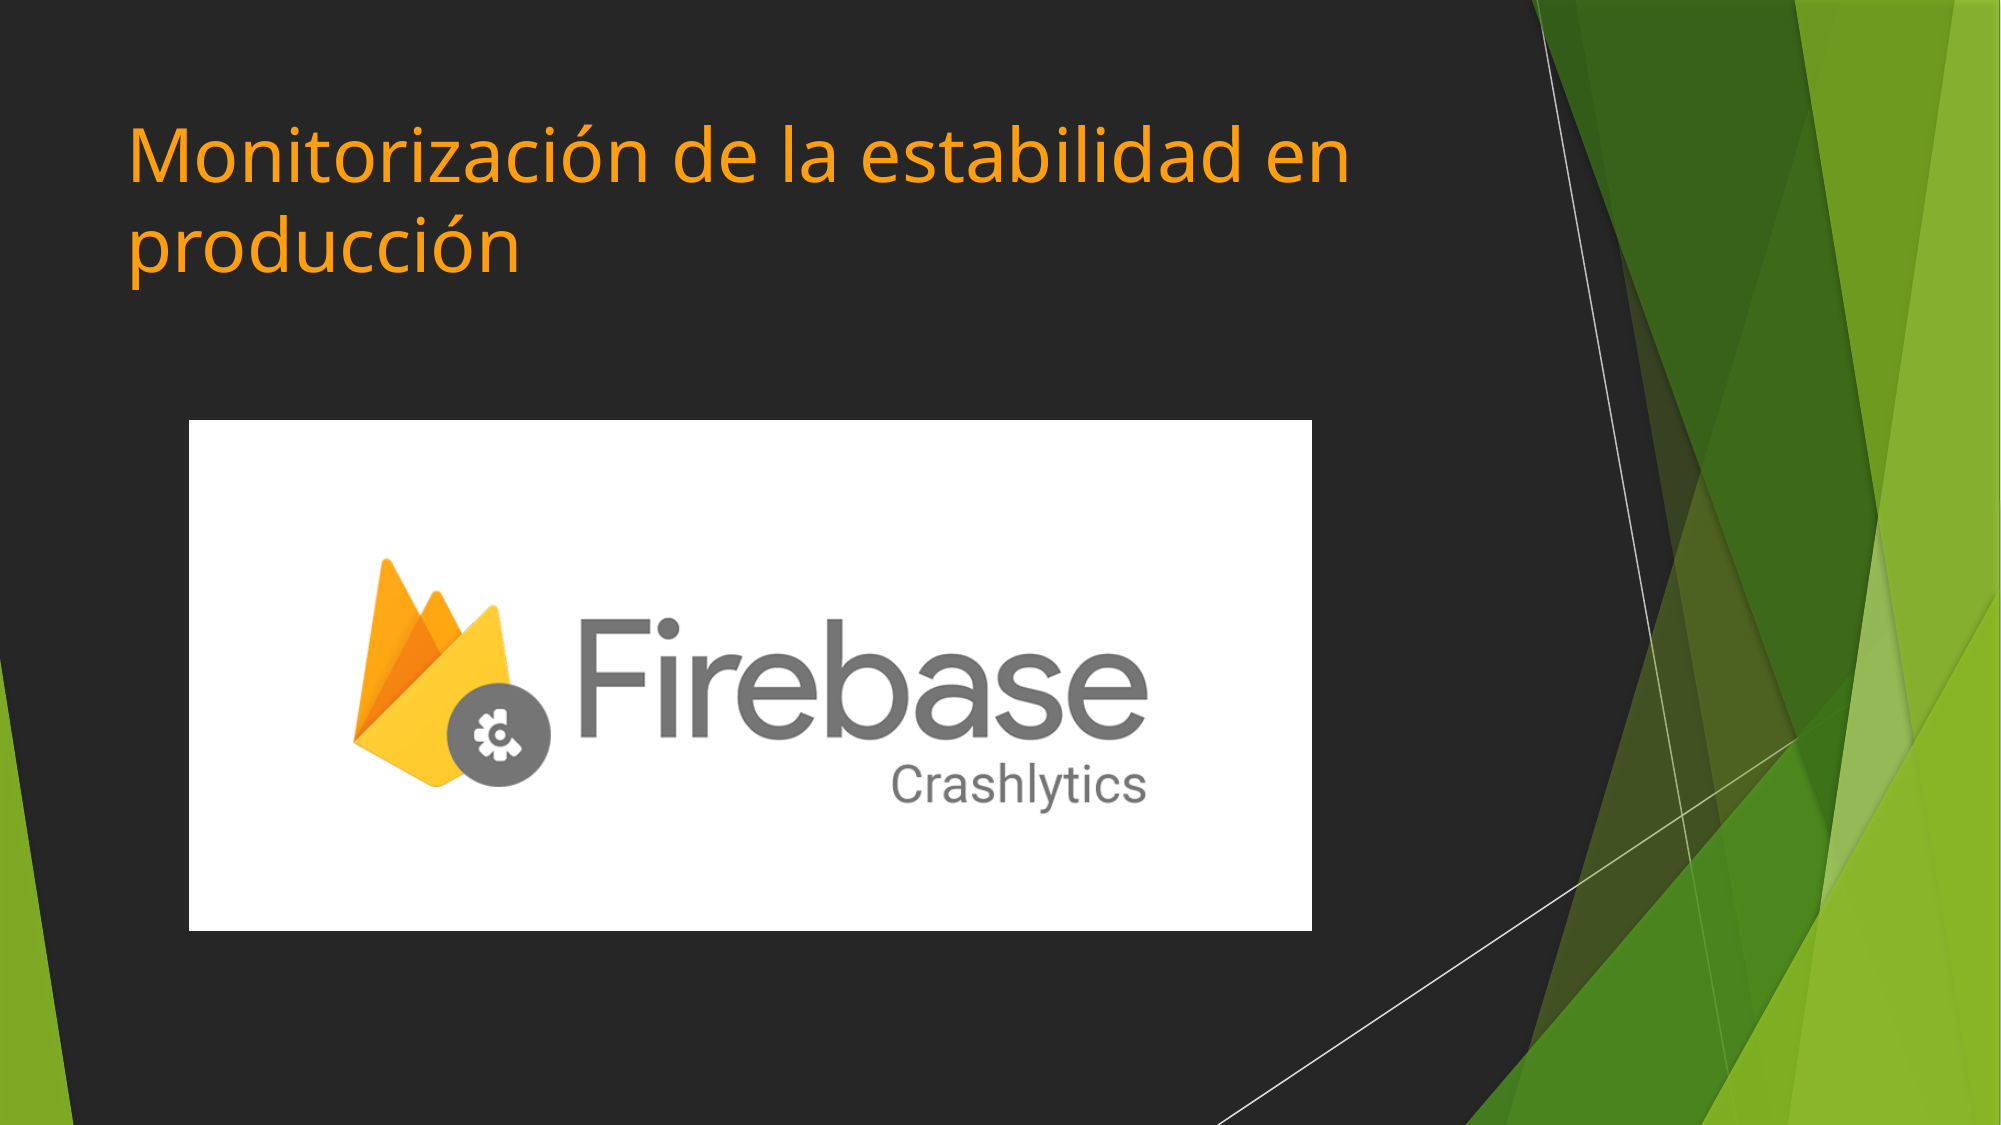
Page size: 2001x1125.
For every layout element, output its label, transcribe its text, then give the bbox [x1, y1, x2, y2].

picture [189, 420, 1313, 931]
title Monitorización de la estabilidad en producción [111, 99, 1522, 317]
